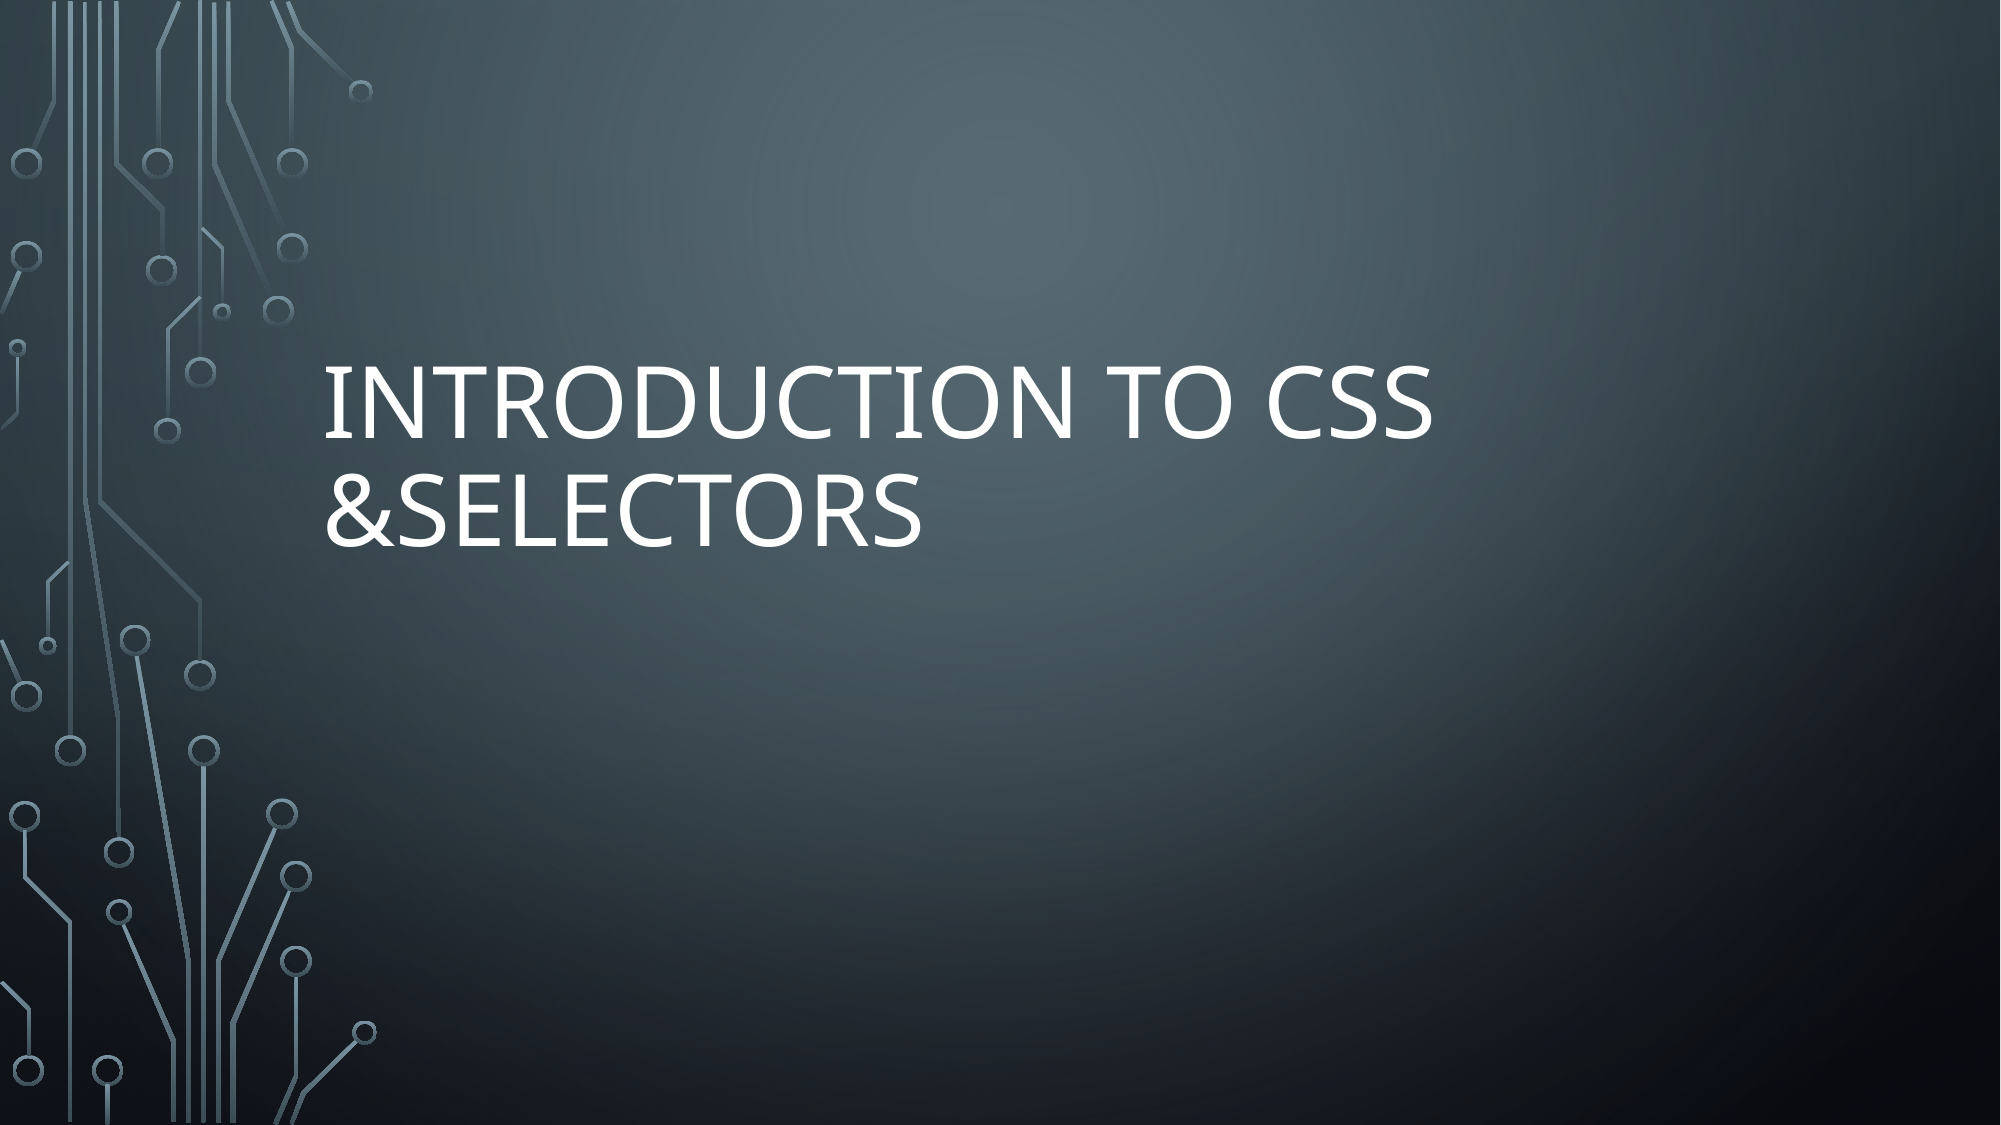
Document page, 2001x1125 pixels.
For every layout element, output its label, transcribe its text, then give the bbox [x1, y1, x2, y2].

title Introduction to css &selectors [307, 184, 1750, 576]
